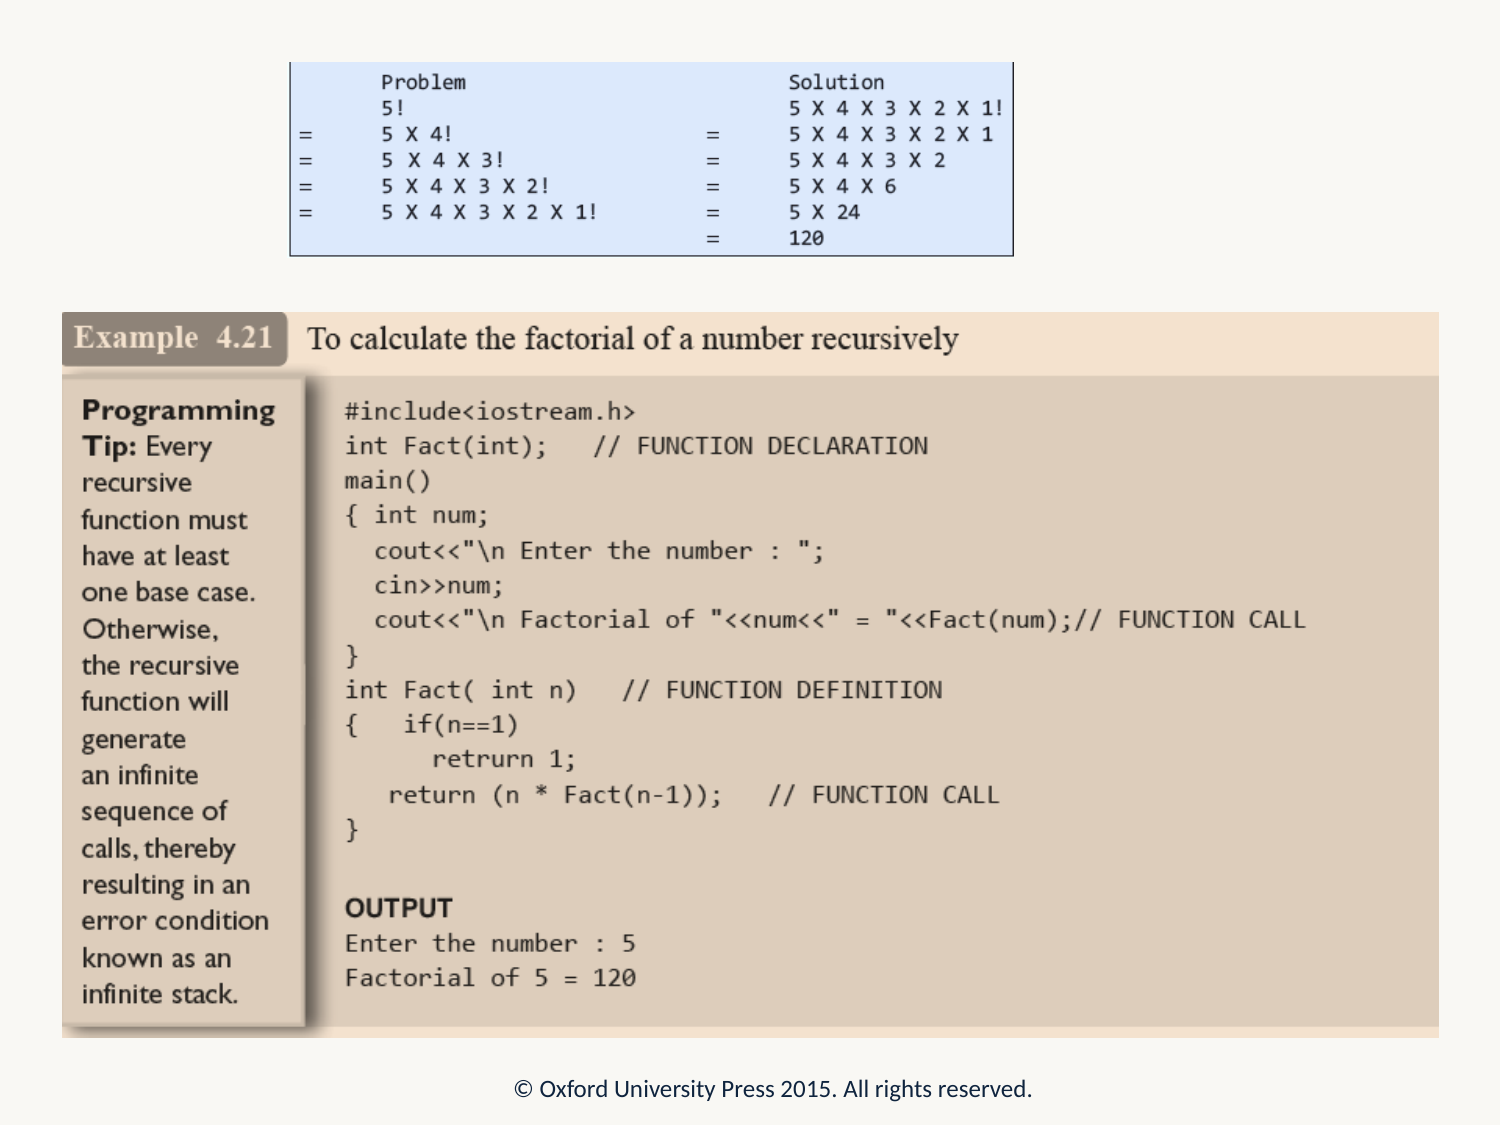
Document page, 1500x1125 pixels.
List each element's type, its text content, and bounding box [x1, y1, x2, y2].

text_box © Oxford University Press 2015. All rights reserved. [466, 1057, 1081, 1118]
picture [62, 312, 1440, 1038]
picture [287, 62, 1015, 258]
